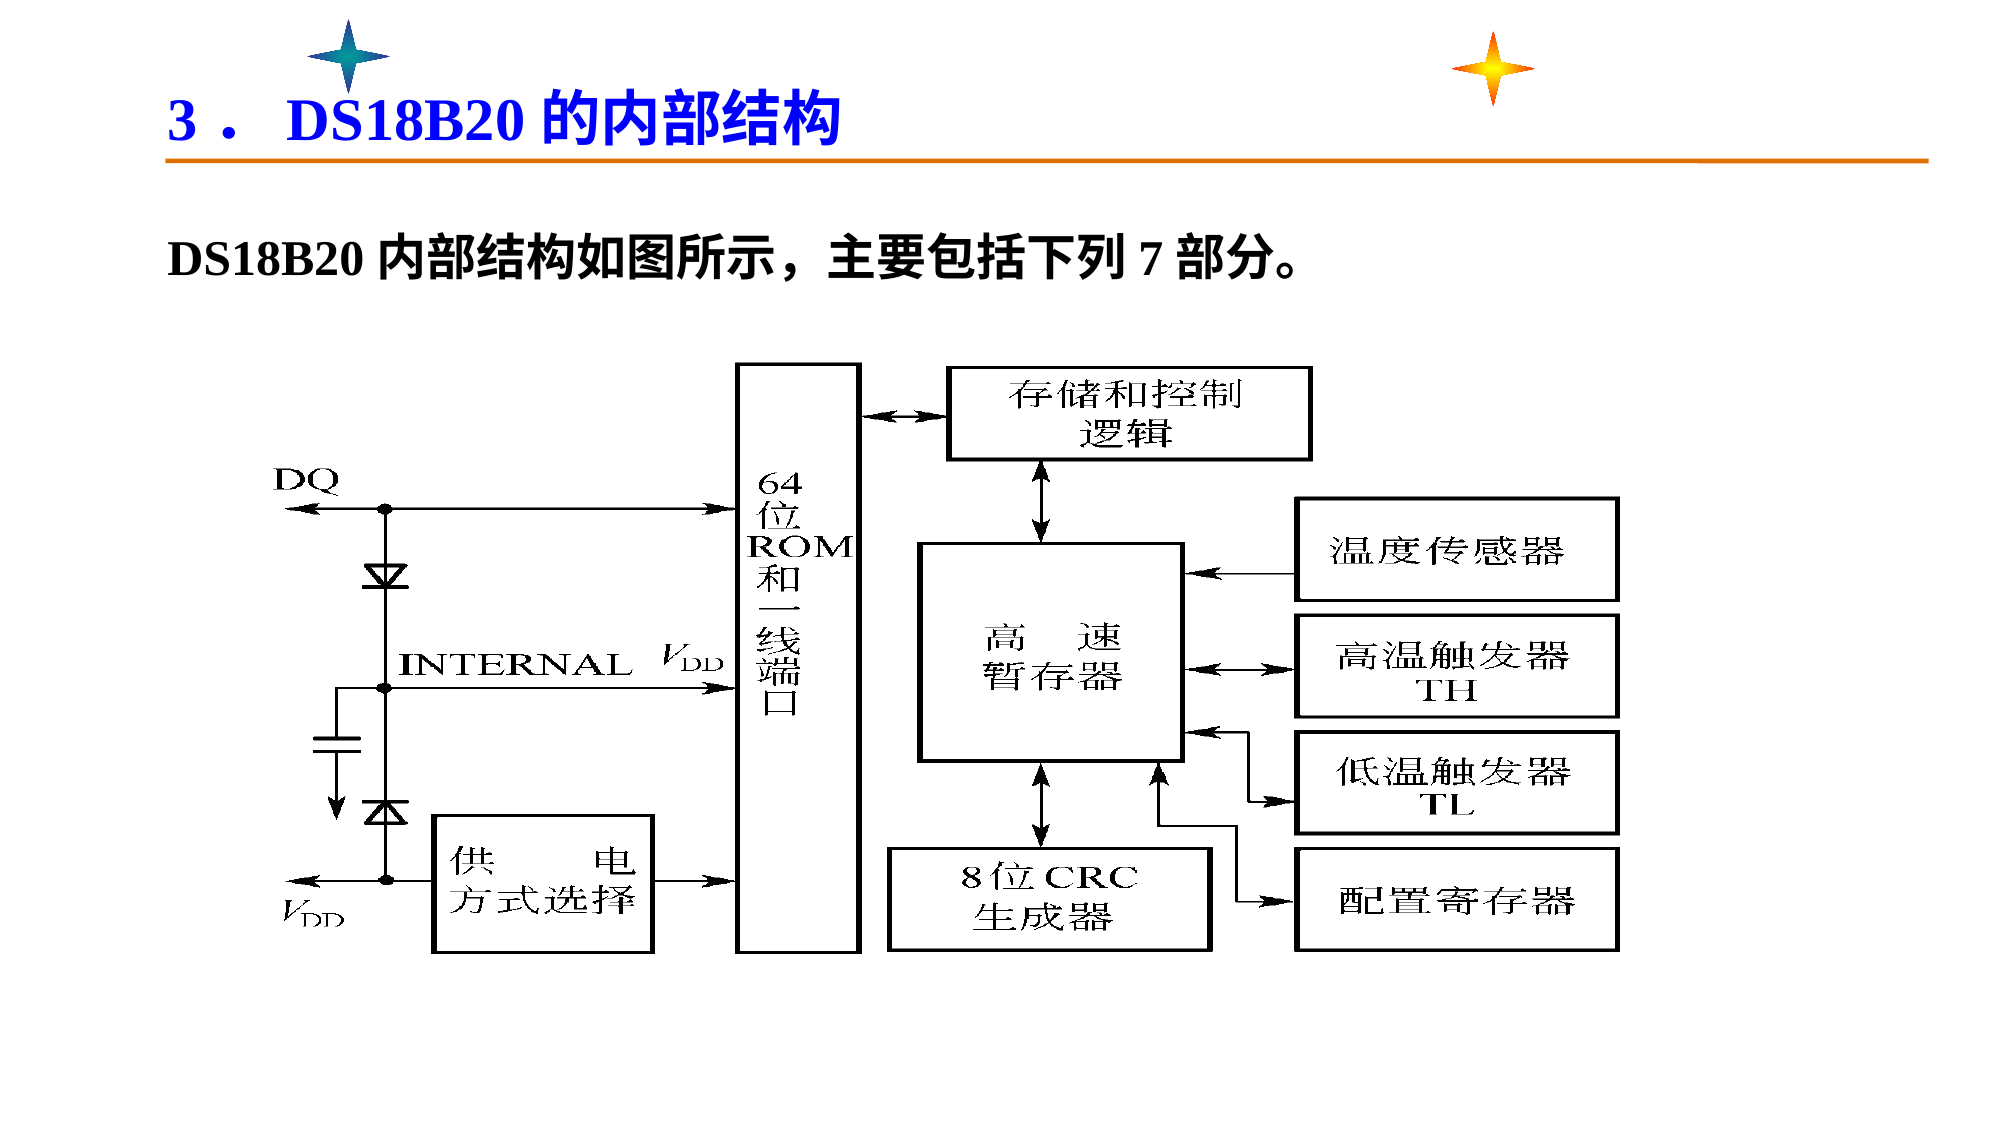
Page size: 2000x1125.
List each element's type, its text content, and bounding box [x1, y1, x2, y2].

text_box [1451, 31, 1535, 71]
text_box 3．DS18B20的内部结构 DS18B20内部结构如图所示，主要包括下列7部分。 [149, 71, 1756, 295]
text_box [306, 18, 391, 71]
picture [243, 349, 1630, 970]
